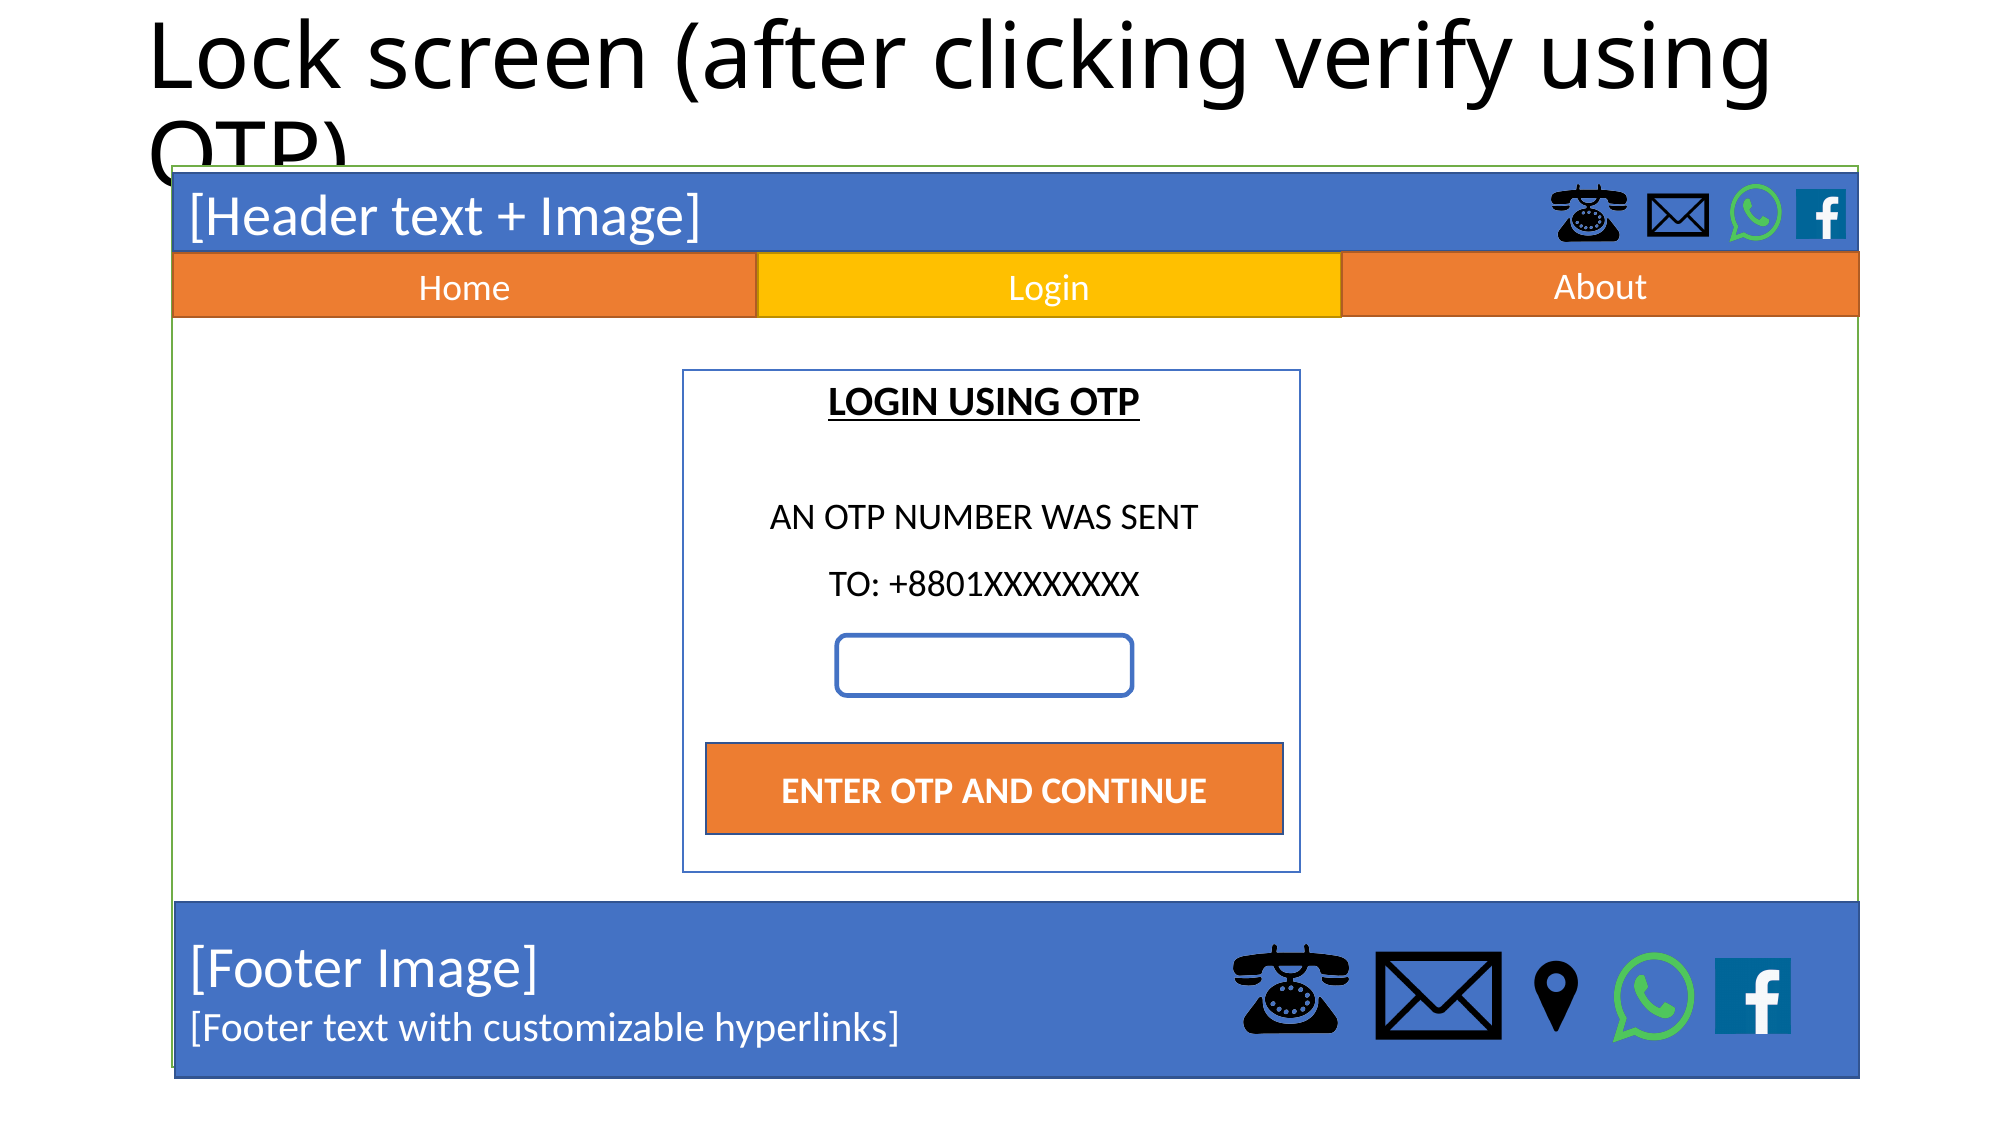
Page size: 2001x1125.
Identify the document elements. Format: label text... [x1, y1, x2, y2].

picture [1363, 920, 1729, 1071]
text_box [835, 634, 1134, 697]
text_box Login [757, 252, 1342, 318]
title Lock screen (after clicking verify using OTP) [131, 0, 1857, 218]
text_box Home [172, 252, 757, 318]
picture [1551, 184, 1627, 242]
text_box [Header text + Image] [172, 172, 1859, 252]
picture [1746, 970, 1779, 1034]
text_box ENTER OTP AND CONTINUE [705, 742, 1284, 835]
picture [1816, 197, 1838, 239]
text_box [171, 165, 1859, 1068]
text_box [Footer Image] [Footer text with customizable hyperlinks] [174, 901, 1860, 1079]
text_box [682, 369, 1301, 873]
picture [1233, 944, 1349, 1034]
text_box LOGIN USING OTP AN OTP NUMBER WAS SENT TO: +8801XXXXXXXX [734, 366, 1234, 742]
picture [1641, 178, 1804, 252]
text_box About [1341, 251, 1860, 317]
